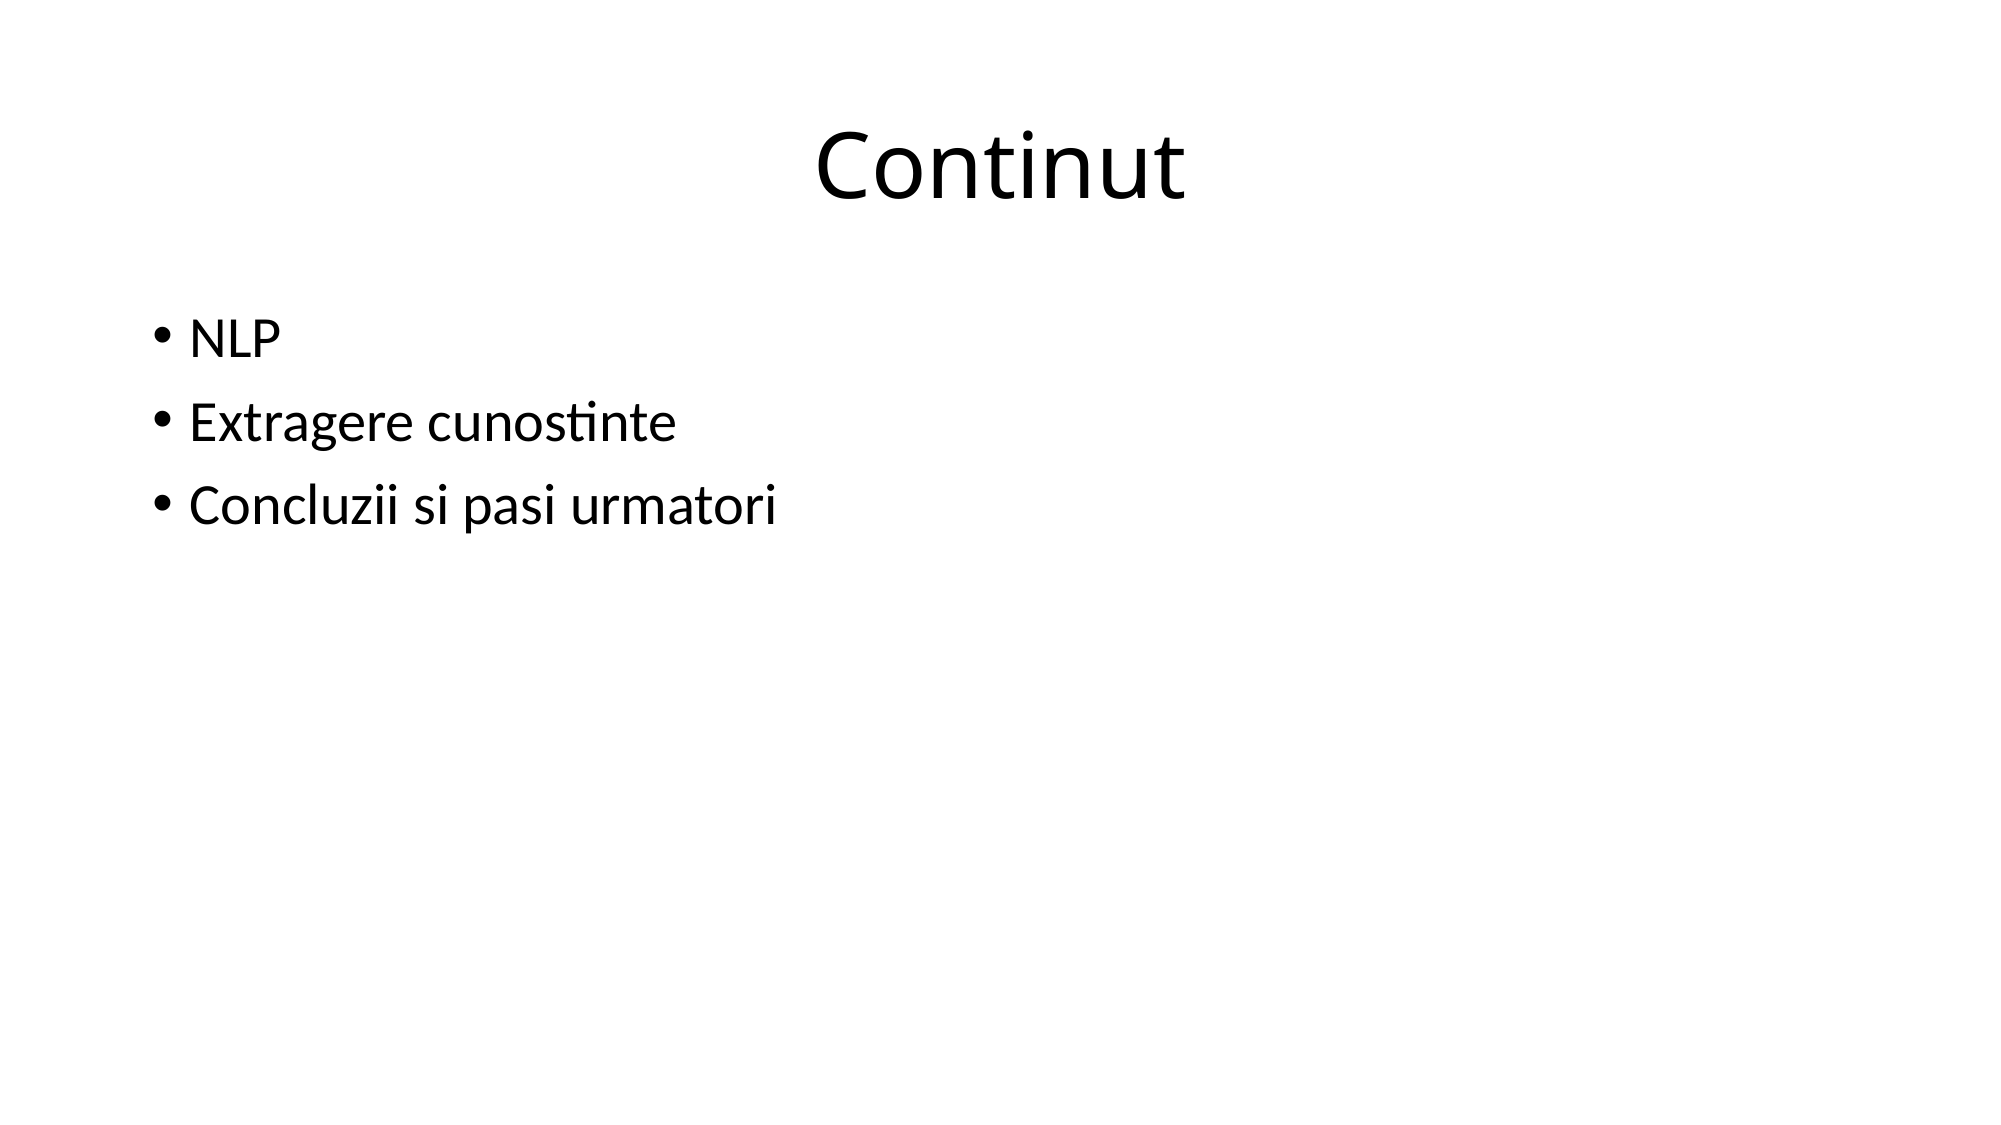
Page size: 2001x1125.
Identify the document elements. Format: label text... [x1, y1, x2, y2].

title Continut [137, 59, 1863, 278]
list NLP Extragere cunostinte Concluzii si pasi urmatori [137, 299, 1863, 1014]
